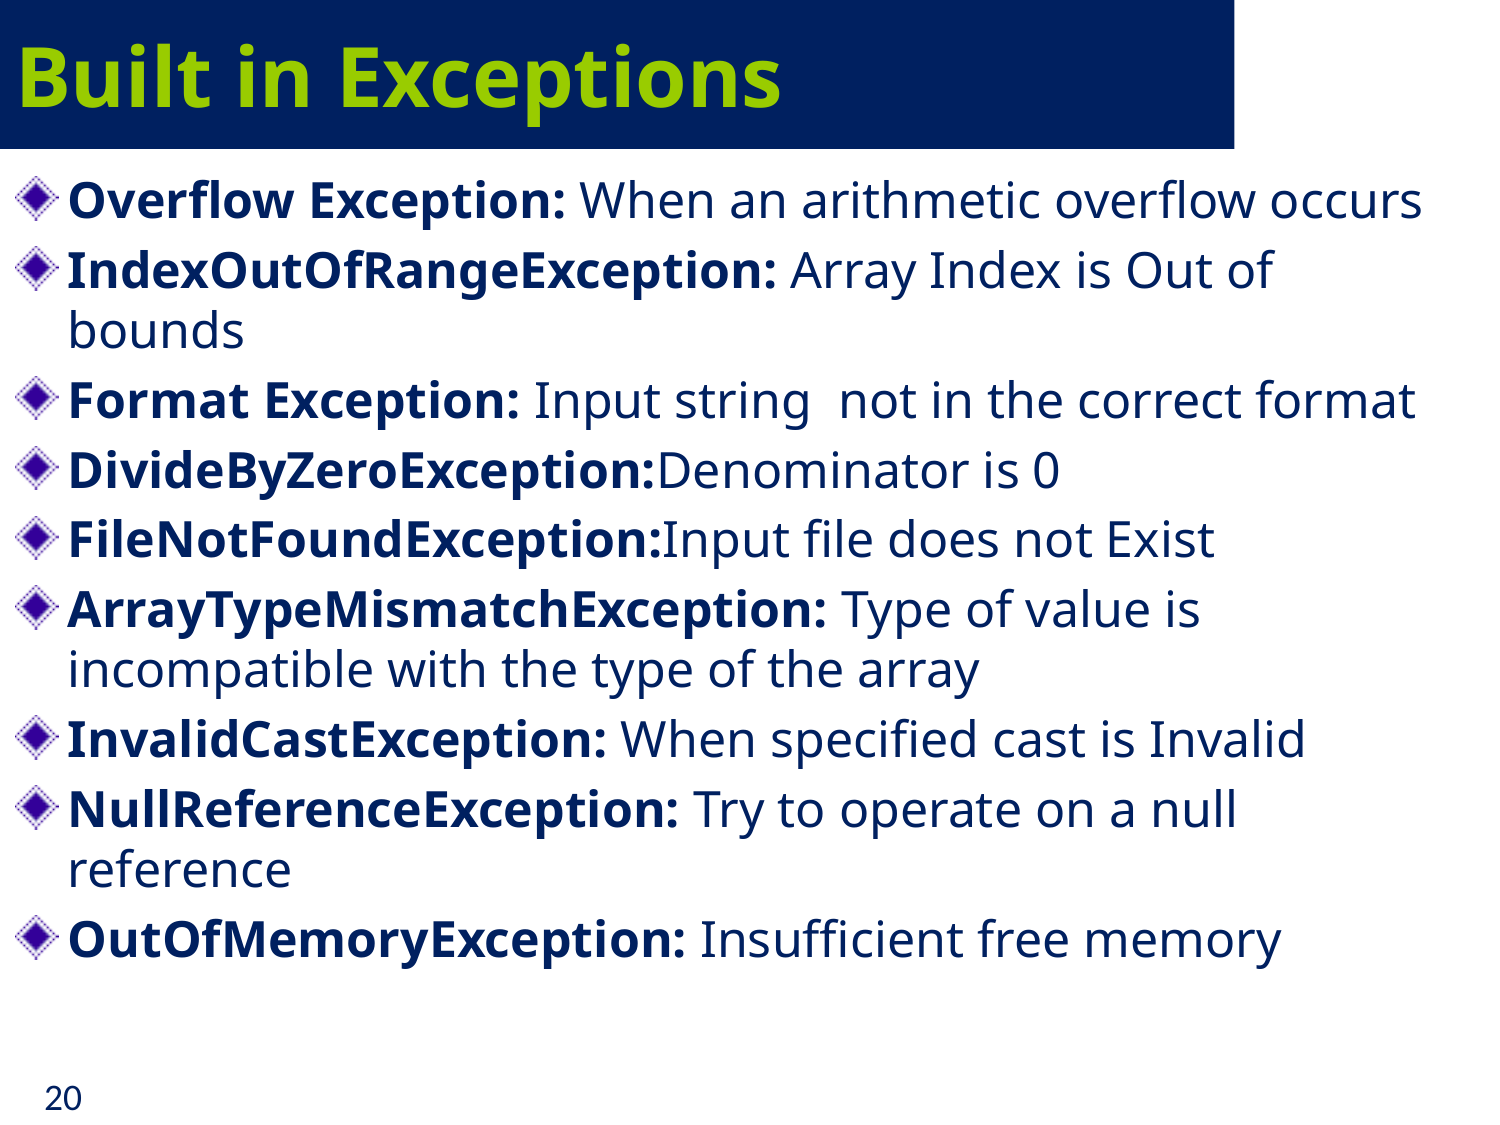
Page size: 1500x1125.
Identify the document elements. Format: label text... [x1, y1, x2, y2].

title Built in Exceptions [0, 0, 1235, 149]
slide_number 20 [29, 1065, 124, 1125]
list Overflow Exception: When an arithmetic overflow occurs IndexOutOfRangeException: Array Index is Out of bounds Format Exception: Input string not in the correct format DivideByZeroException:Denominator is 0 FileNotFoundException:Input file does not Exist ArrayTypeMismatchException: Type of value is incompatible with the type of the array InvalidCastException: When specified cast is Invalid NullReferenceException: Try to operate on a null reference OutOfMemoryException: Insufficient free memory [0, 160, 1459, 1024]
picture [15, 516, 59, 560]
picture [15, 585, 59, 630]
picture [15, 246, 59, 291]
picture [15, 785, 59, 830]
picture [15, 915, 59, 960]
picture [15, 715, 59, 760]
picture [15, 176, 59, 221]
picture [15, 446, 59, 490]
picture [15, 376, 59, 420]
